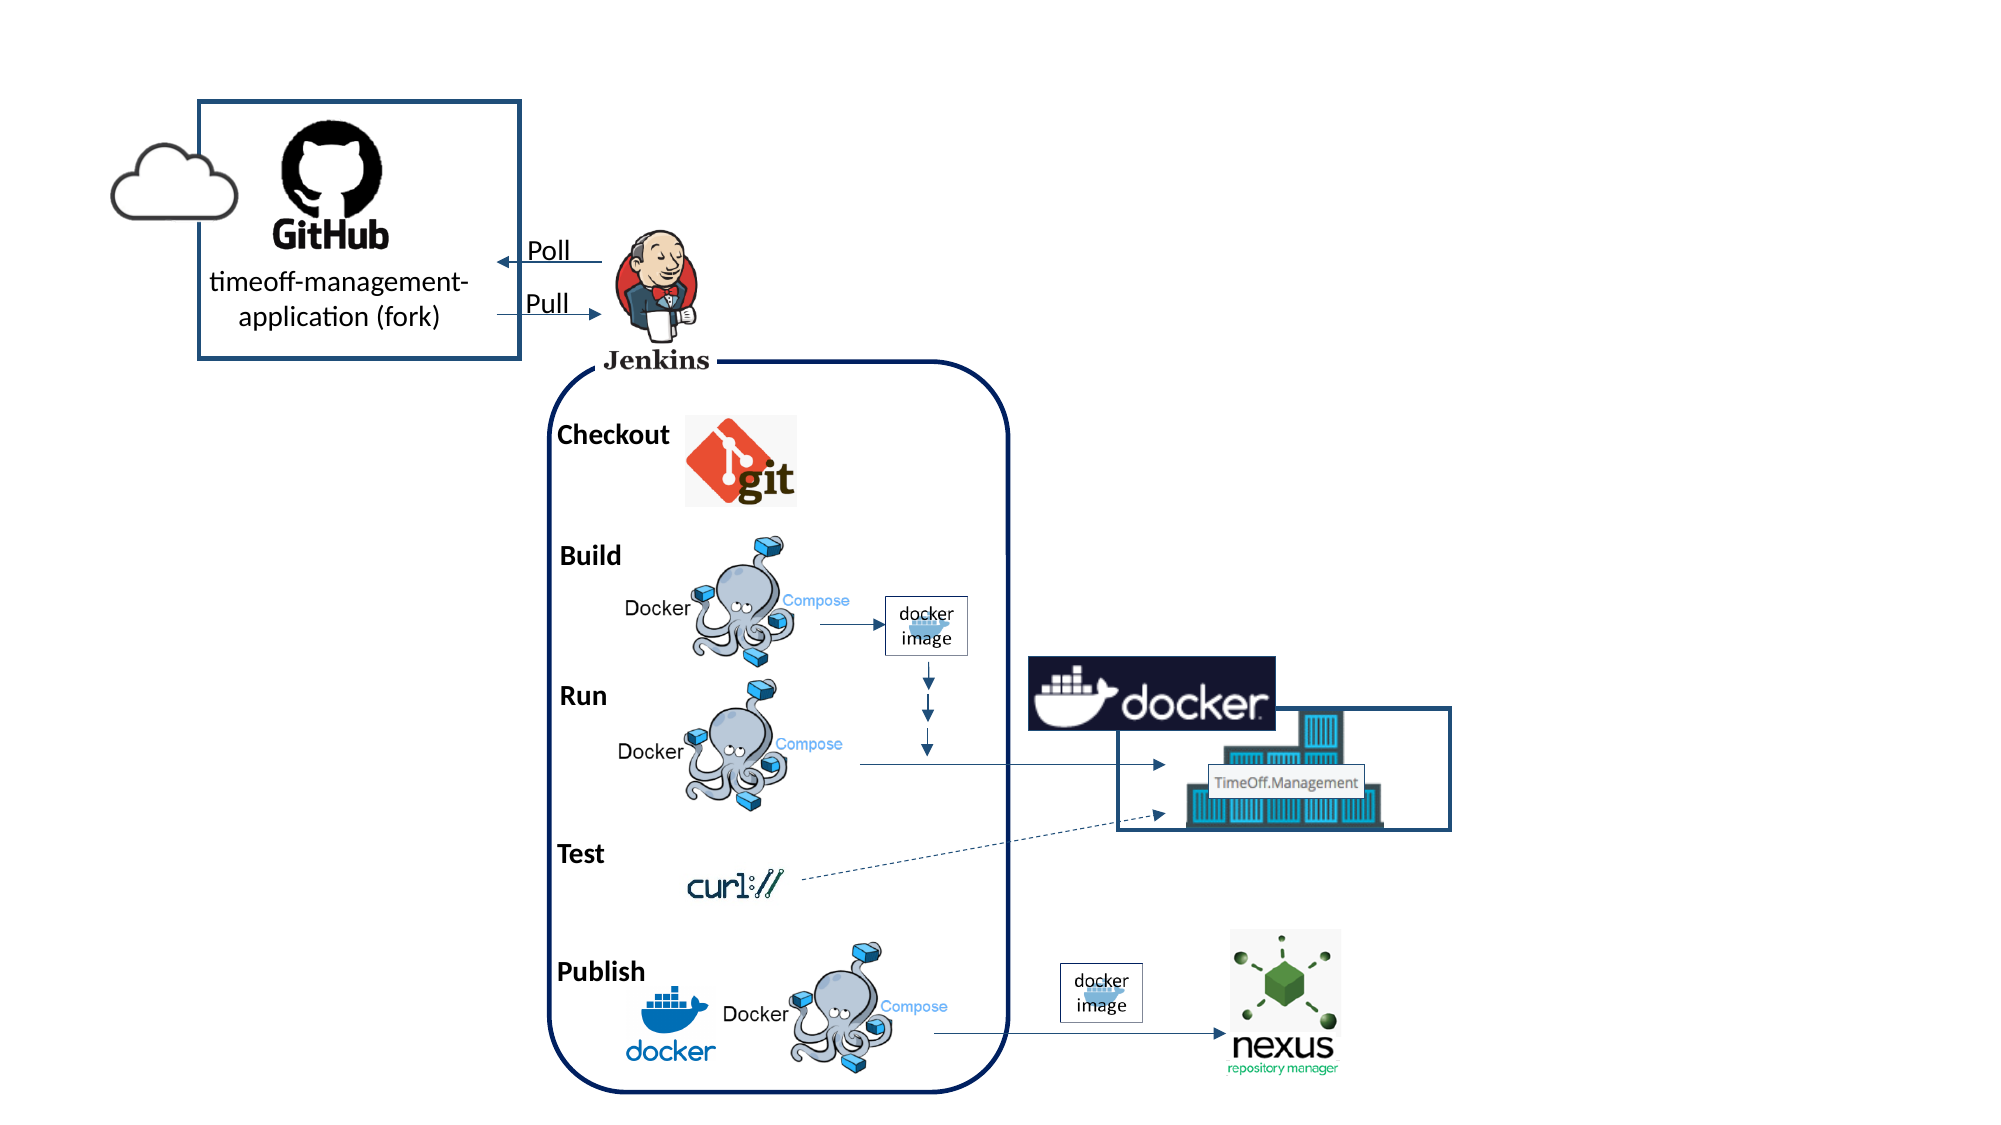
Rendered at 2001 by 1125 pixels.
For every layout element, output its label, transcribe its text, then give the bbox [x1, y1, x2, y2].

text_box timeoff-management- application (fork) [194, 254, 485, 340]
text_box Pull [510, 315, 585, 327]
text_box Publish [542, 945, 694, 995]
text_box [548, 360, 1010, 813]
picture [623, 532, 860, 670]
picture [685, 415, 797, 507]
text_box [1117, 731, 1186, 831]
text_box Pull [510, 276, 585, 314]
text_box Build [545, 528, 657, 579]
picture [107, 117, 430, 252]
picture [616, 676, 853, 814]
text_box [1276, 707, 1451, 831]
picture [626, 986, 716, 1061]
text_box Poll [512, 223, 586, 261]
picture [1226, 929, 1342, 1076]
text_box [801, 813, 1166, 880]
picture [1028, 656, 1384, 831]
picture [1060, 961, 1147, 1029]
picture [679, 862, 791, 906]
text_box Checkout [542, 408, 692, 459]
text_box Run [545, 668, 657, 719]
picture [595, 225, 717, 375]
picture [885, 594, 972, 662]
picture [721, 939, 958, 1076]
text_box Test [542, 827, 654, 877]
text_box [198, 100, 521, 359]
text_box Poll [512, 263, 586, 274]
text_box [548, 719, 1010, 1094]
